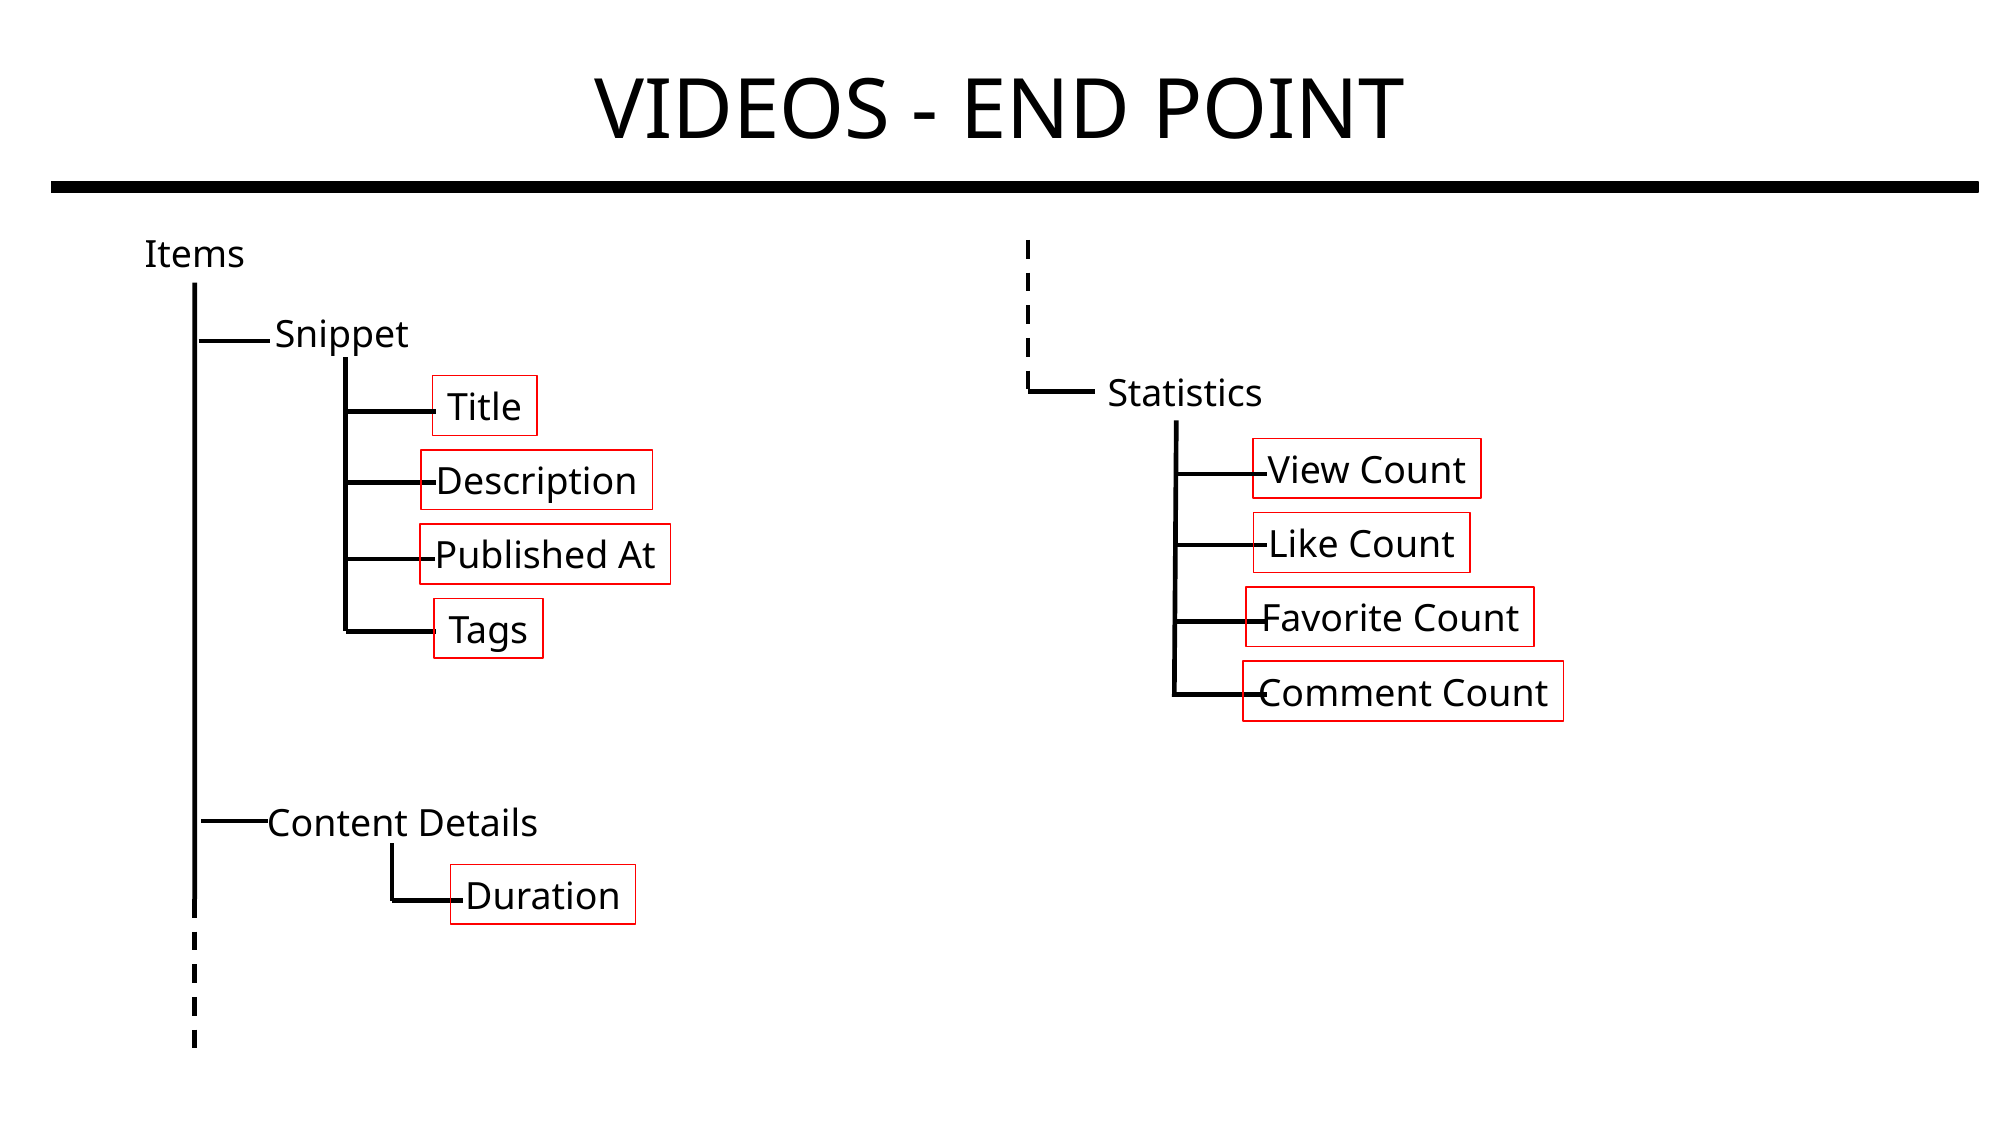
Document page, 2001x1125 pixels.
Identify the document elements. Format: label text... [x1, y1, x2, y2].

text_box Tags [433, 598, 543, 659]
text_box Favorite Count [1246, 586, 1535, 647]
text_box Statistics [1092, 361, 1278, 422]
text_box Items [129, 222, 260, 283]
text_box [50, 180, 1980, 194]
text_box Snippet [260, 303, 424, 363]
text_box Published At [419, 524, 671, 584]
text_box Like Count [1253, 512, 1470, 573]
text_box Content Details [252, 791, 554, 852]
text_box Title [432, 375, 537, 436]
text_box View Count [1253, 438, 1481, 499]
text_box Duration [450, 864, 636, 925]
text_box VIDEOS - END POINT [137, 41, 1863, 180]
text_box Comment Count [1243, 661, 1564, 721]
text_box Description [420, 449, 653, 510]
